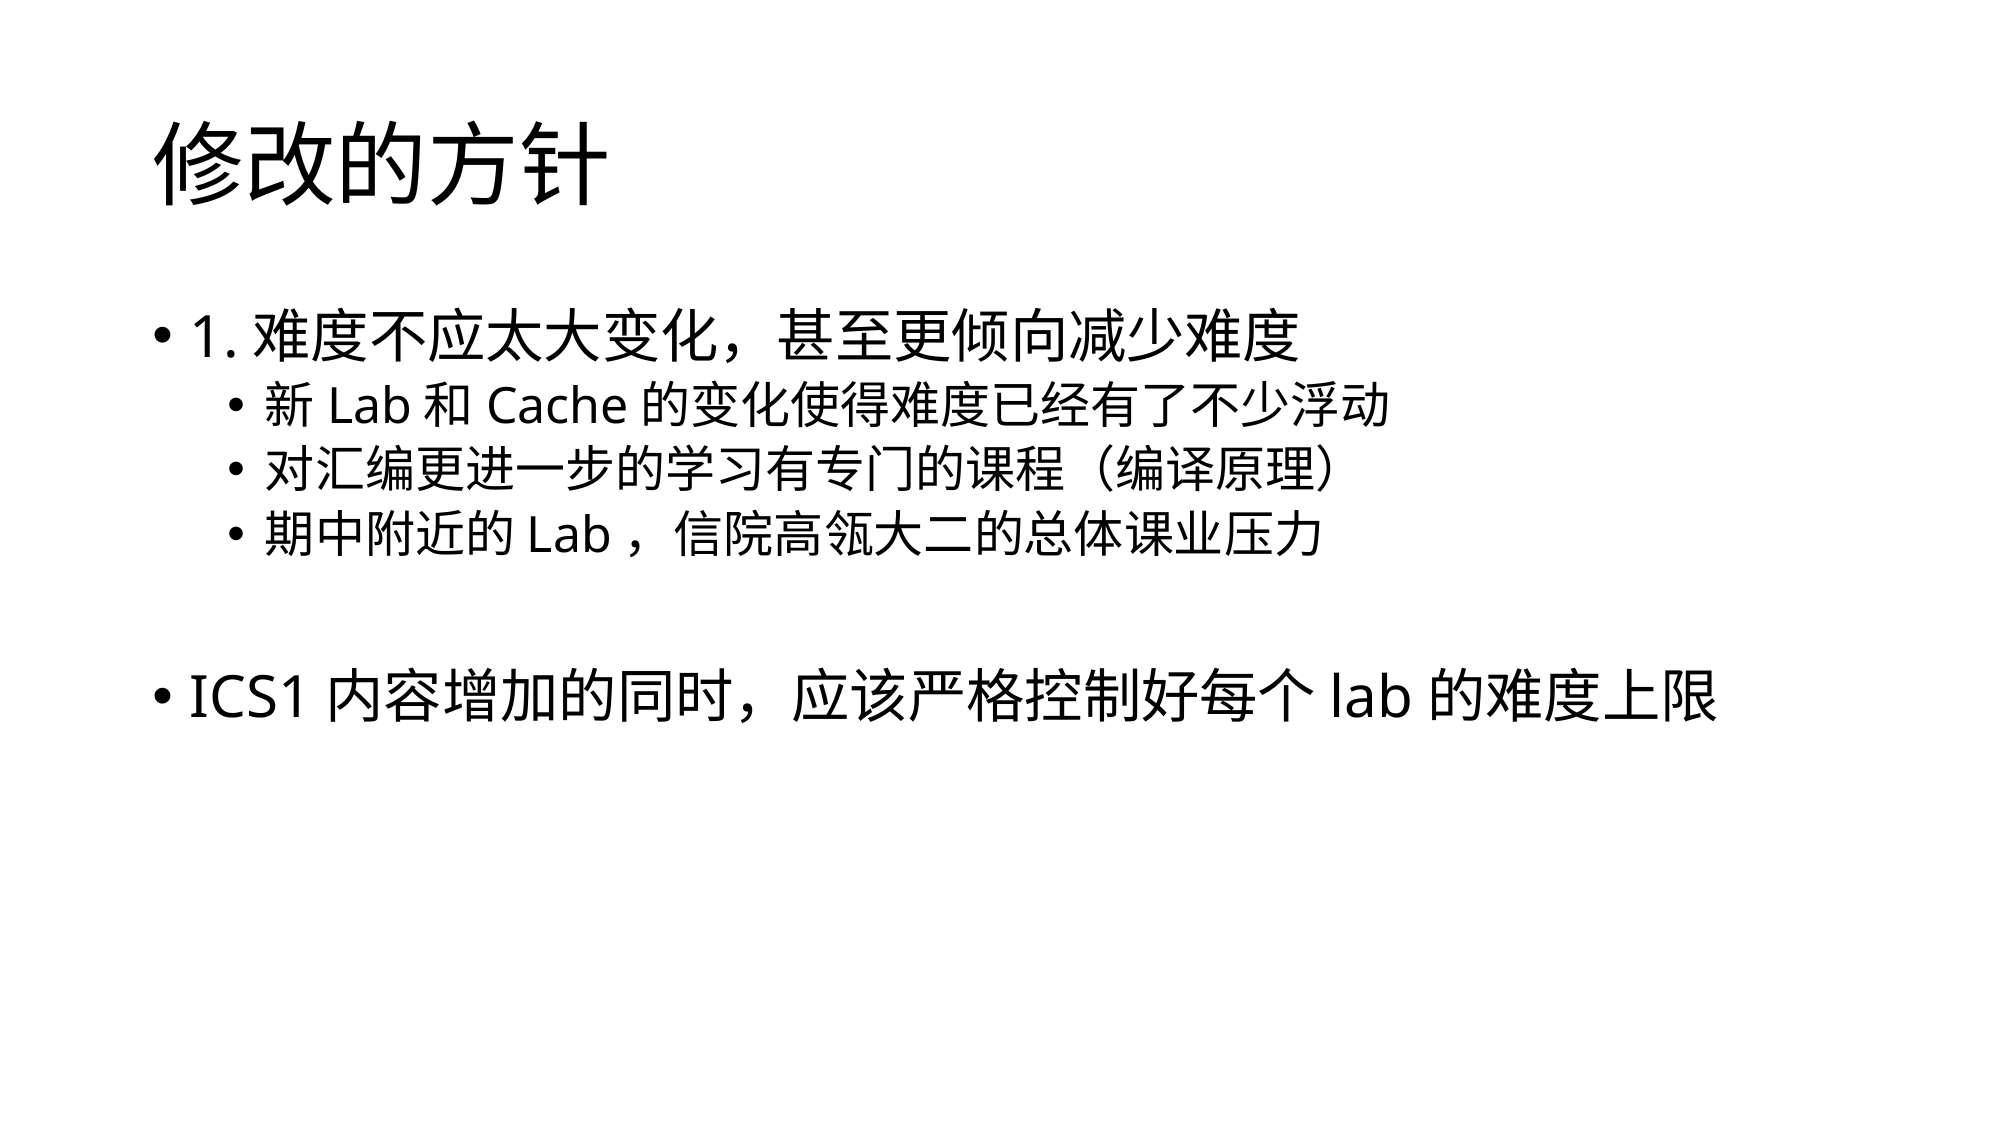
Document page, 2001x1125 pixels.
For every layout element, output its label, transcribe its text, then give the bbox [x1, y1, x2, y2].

title 修改的方针 [137, 59, 1863, 278]
list 1.难度不应太大变化，甚至更倾向减少难度 新Lab和Cache的变化使得难度已经有了不少浮动 对汇编更进一步的学习有专门的课程（编译原理） 期中附近的Lab，信院高瓴大二的总体课业压力 ICS1内容增加的同时，应该严格控制好每个lab的难度上限 [137, 299, 1863, 1014]
